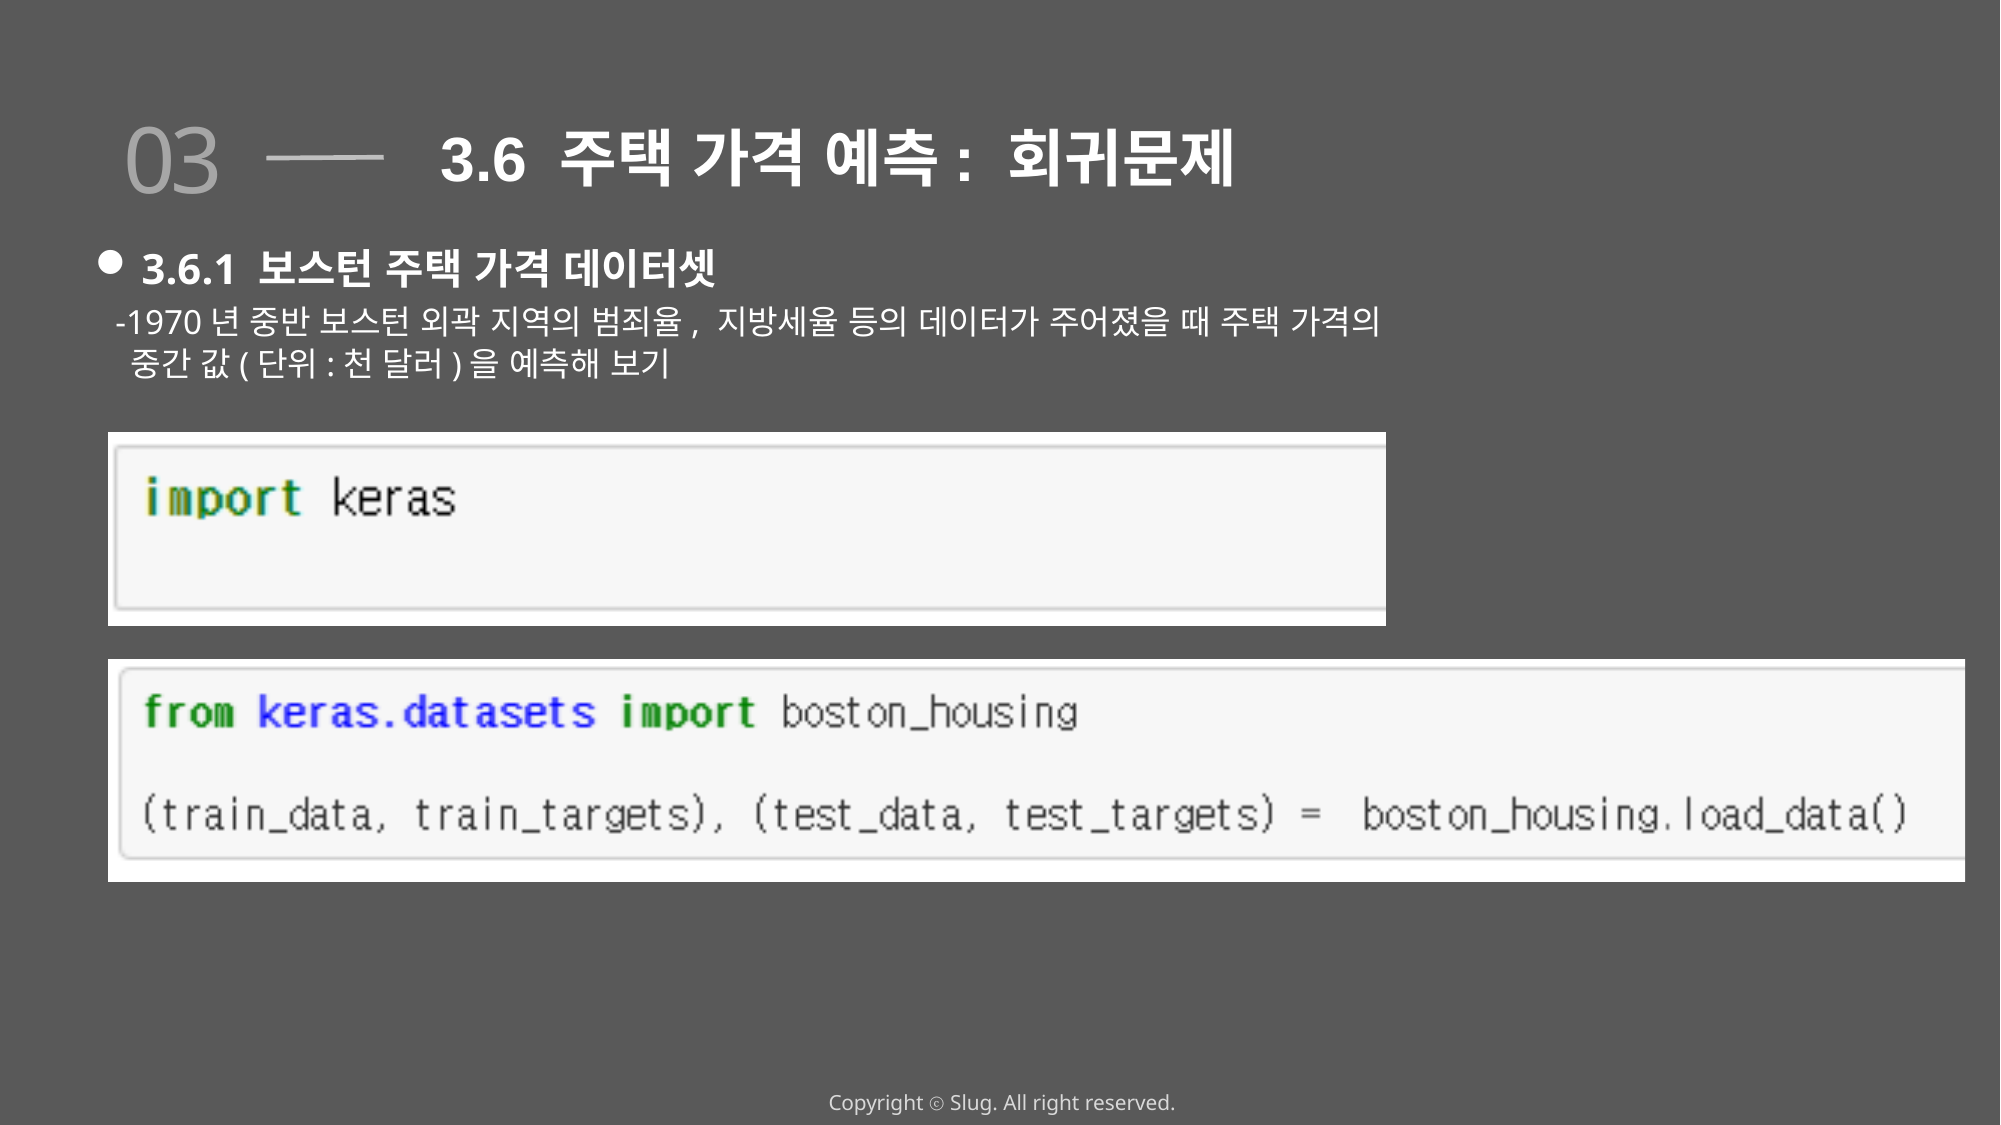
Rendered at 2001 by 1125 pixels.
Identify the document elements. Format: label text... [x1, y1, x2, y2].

text_box 3.6.1 보스턴 주택 가격 데이터셋 -1970년 중반 보스턴 외곽 지역의 범죄율, 지방세율 등의 데이터가 주어졌을 때 주택 가격의 중간 값(단위:천 달러)을 예측해 보기 [80, 235, 1758, 428]
picture [108, 432, 1386, 626]
picture [108, 659, 1966, 893]
text_box Copyright ⓒ Slug. All right reserved. [761, 1081, 1243, 1122]
text_box 3.6 주택 가격 예측: 회귀문제 [425, 111, 1402, 202]
text_box 03 [80, 94, 267, 219]
